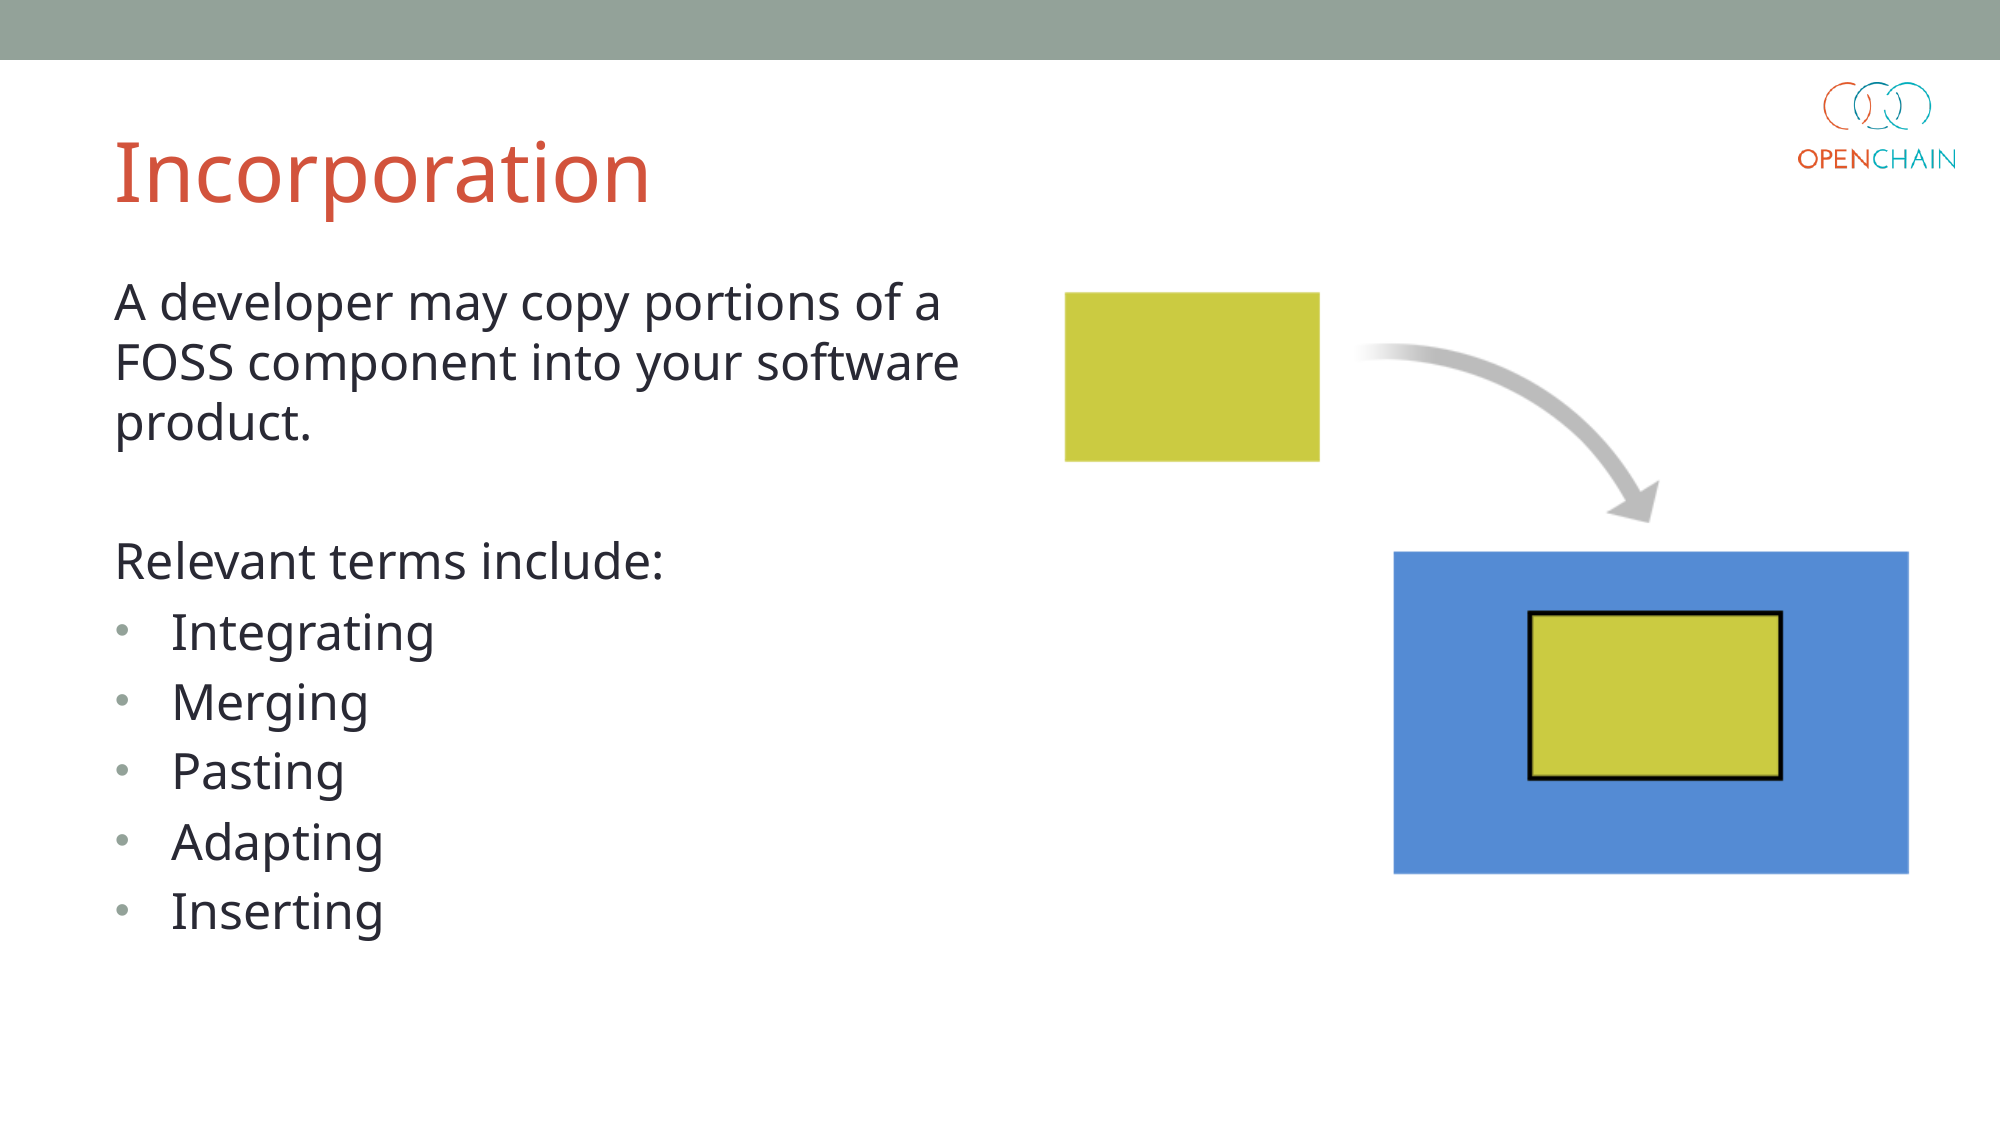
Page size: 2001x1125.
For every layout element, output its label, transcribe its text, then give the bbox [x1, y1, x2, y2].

list A developer may copy portions of a FOSS component into your software product. Relevant terms include: Integrating Merging Pasting Adapting Inserting [99, 262, 1026, 1063]
title Incorporation [99, 87, 1900, 250]
picture [1798, 82, 1955, 169]
picture [872, 225, 2000, 928]
